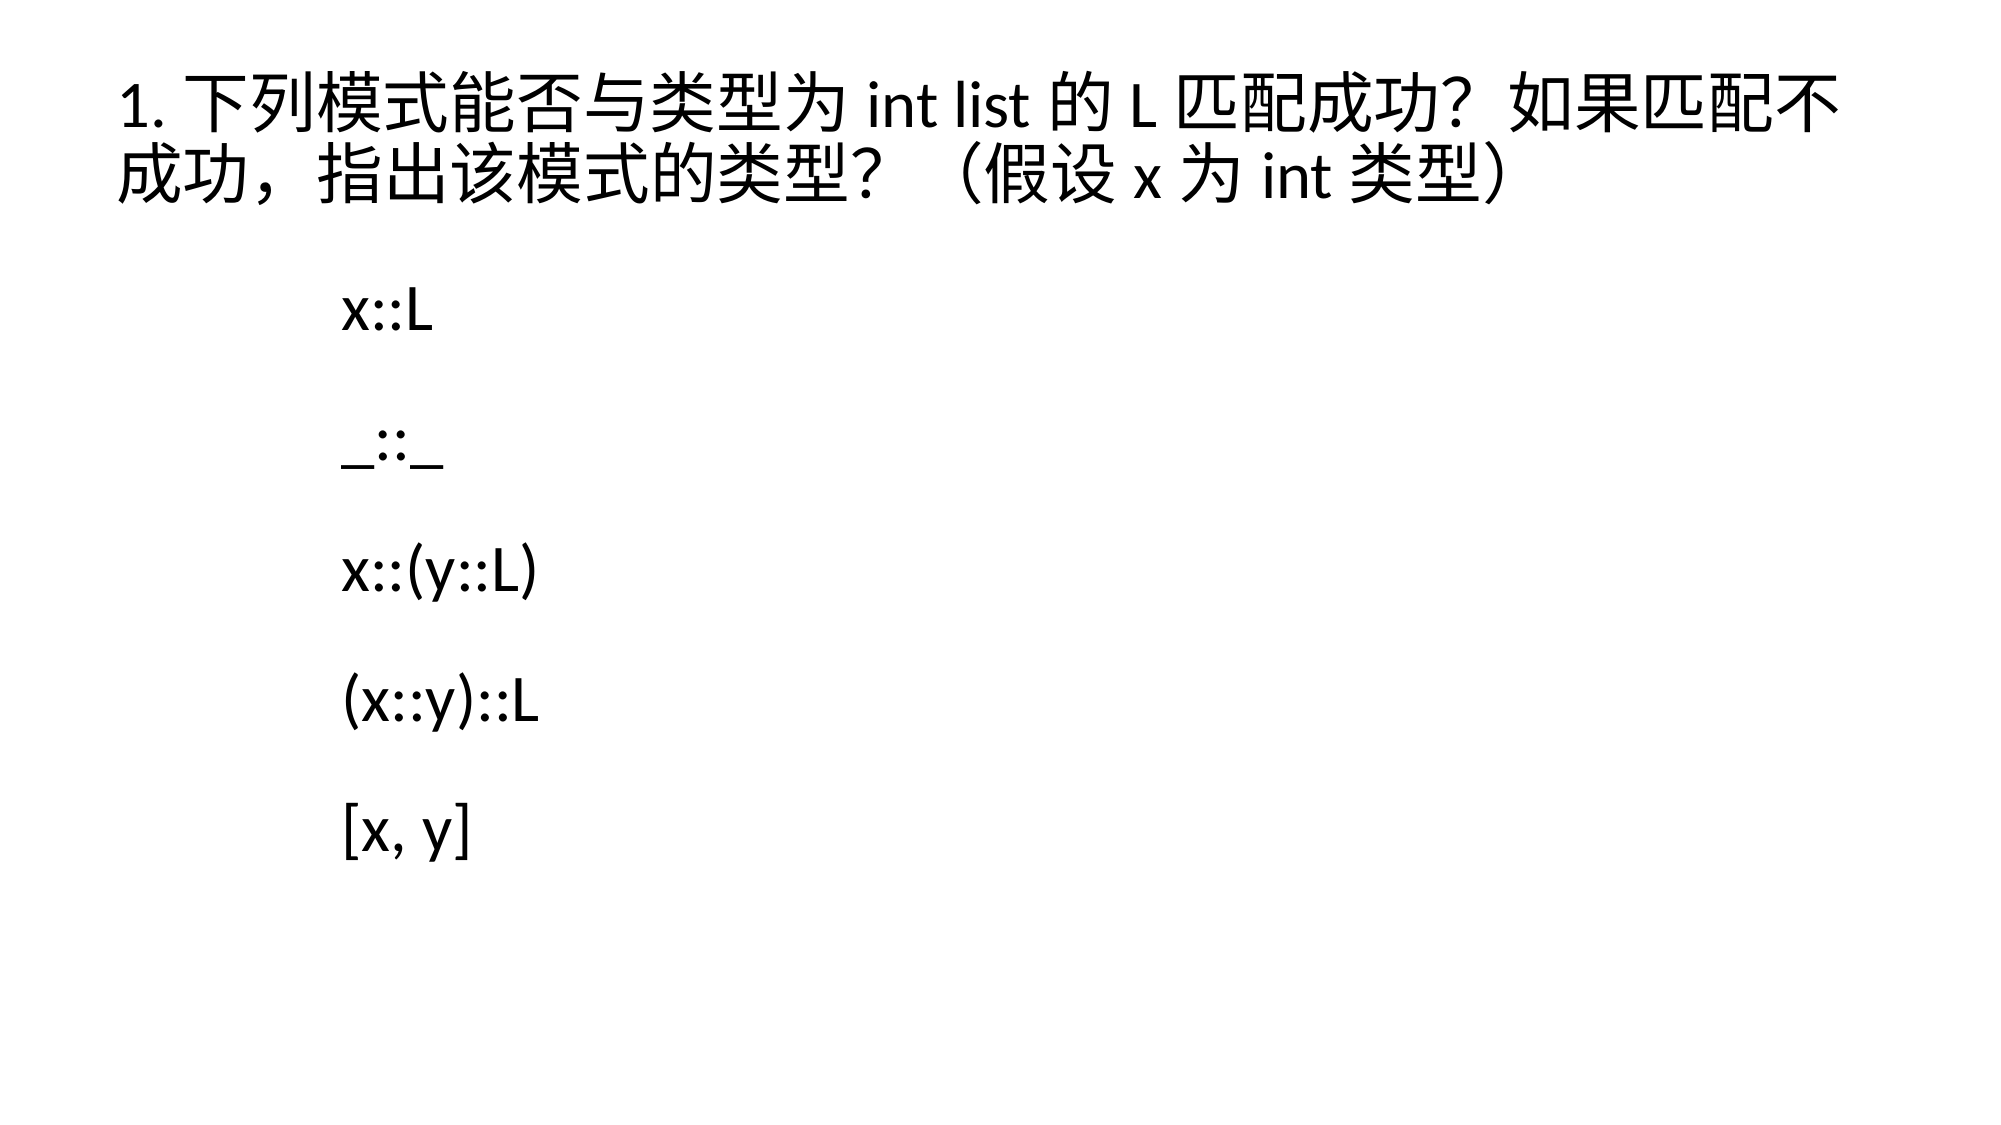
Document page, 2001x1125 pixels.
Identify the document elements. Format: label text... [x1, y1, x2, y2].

list 1.下列模式能否与类型为int list的L匹配成功？如果匹配不成功，指出该模式的类型？（假设x为int类型） x::L _::_ x::(y::L) (x::y)::L [x, y] [101, 62, 1868, 1058]
